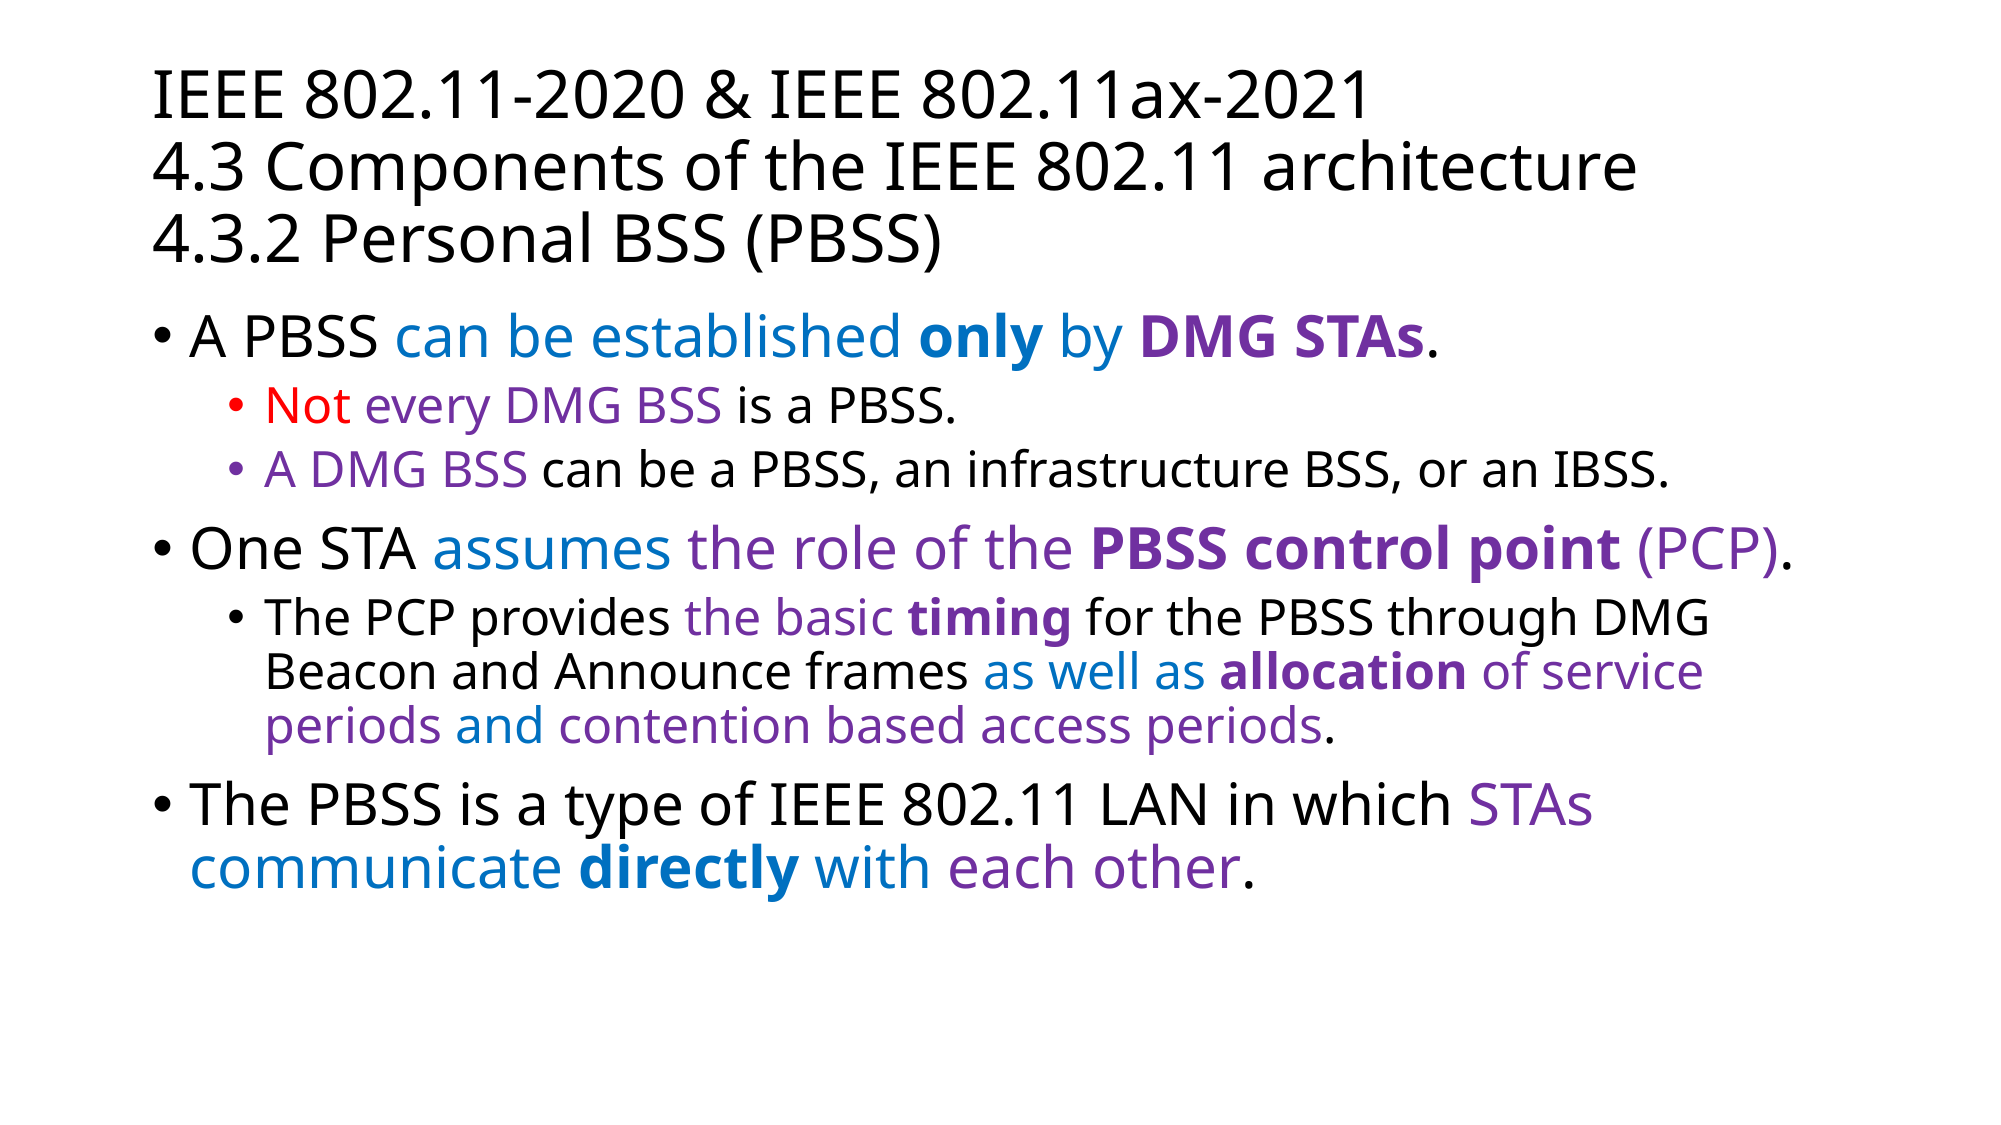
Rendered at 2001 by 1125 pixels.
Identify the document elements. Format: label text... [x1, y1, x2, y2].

list A PBSS can be established only by DMG STAs. Not every DMG BSS is a PBSS. A DMG BSS can be a PBSS, an infrastructure BSS, or an IBSS. One STA assumes the role of the PBSS control point (PCP). The PCP provides the basic timing for the PBSS through DMG Beacon and Announce frames as well as allocation of service periods and contention based access periods. The PBSS is a type of IEEE 802.11 LAN in which STAs communicate directly with each other. [137, 299, 1863, 1014]
title IEEE 802.11-2020 & IEEE 802.11ax-2021 4.3 Components of the IEEE 802.11 architecture 4.3.2 Personal BSS (PBSS) [137, 59, 1863, 278]
